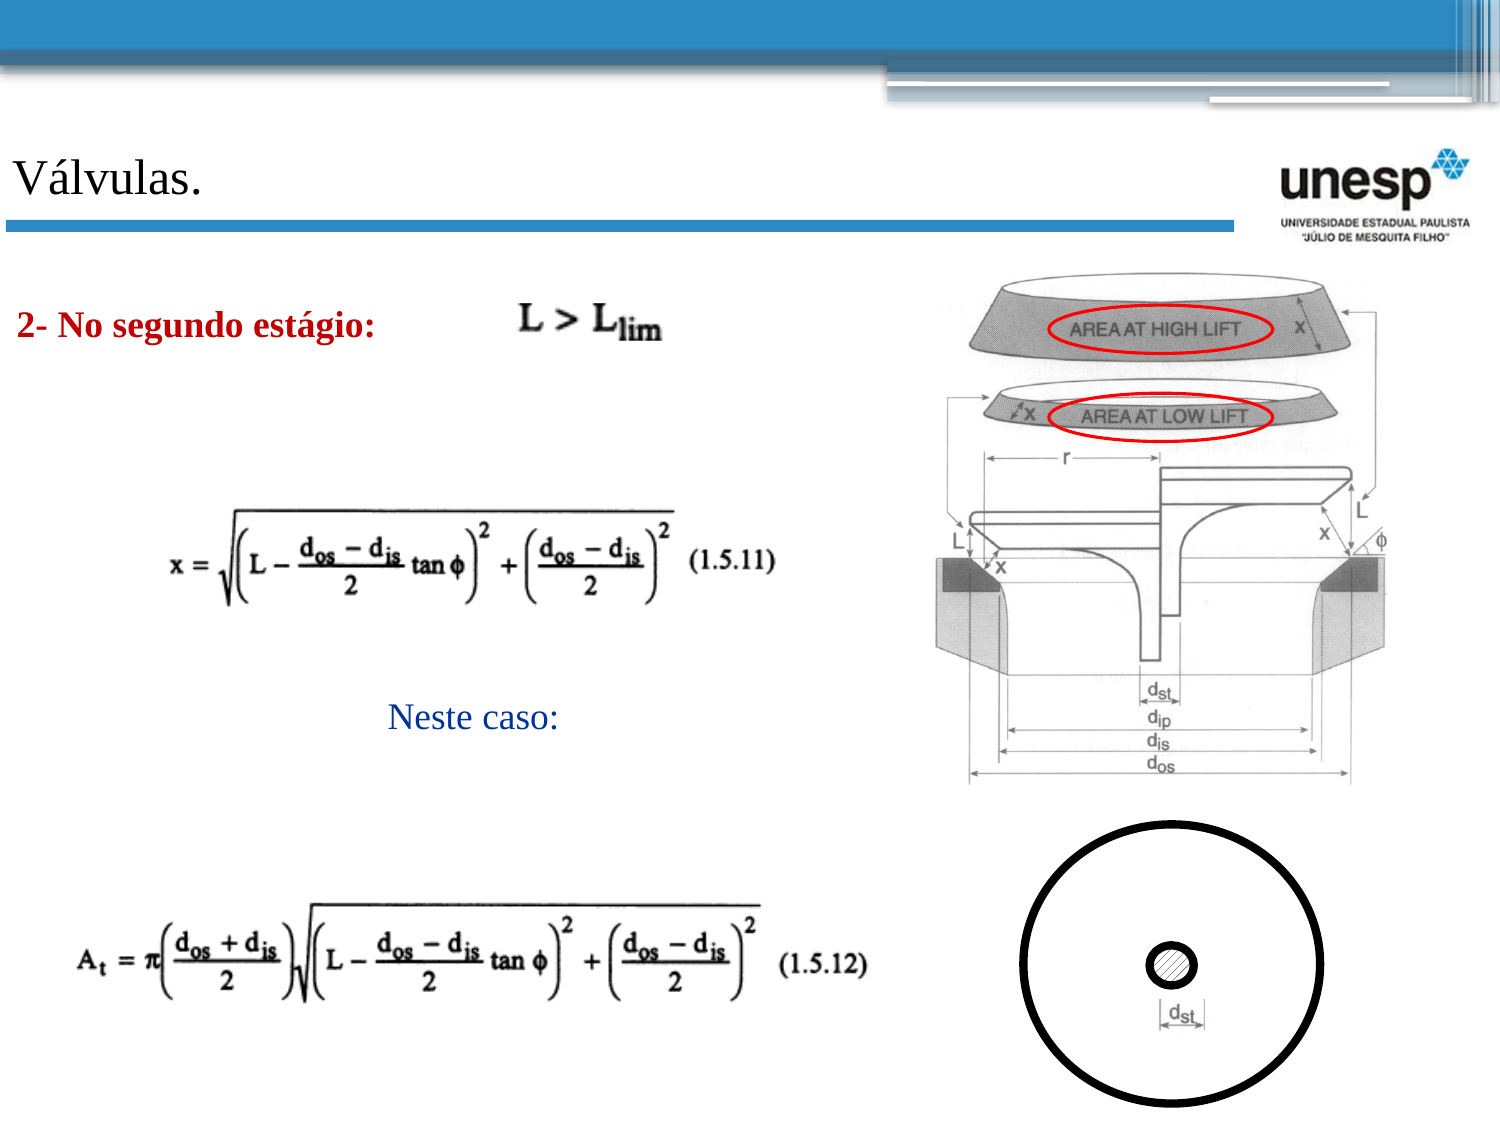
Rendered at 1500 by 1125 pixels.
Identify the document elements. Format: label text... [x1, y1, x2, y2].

picture [46, 885, 889, 1017]
picture [1281, 148, 1471, 245]
picture [511, 302, 672, 341]
text_box Neste caso: [372, 684, 585, 745]
text_box [1148, 943, 1196, 988]
picture [148, 487, 787, 620]
text_box 2- No segundo estágio: [1, 292, 401, 353]
text_box Válvulas. [0, 137, 801, 212]
text_box [1021, 822, 1322, 1106]
picture [934, 272, 1387, 785]
picture [1151, 998, 1214, 1034]
